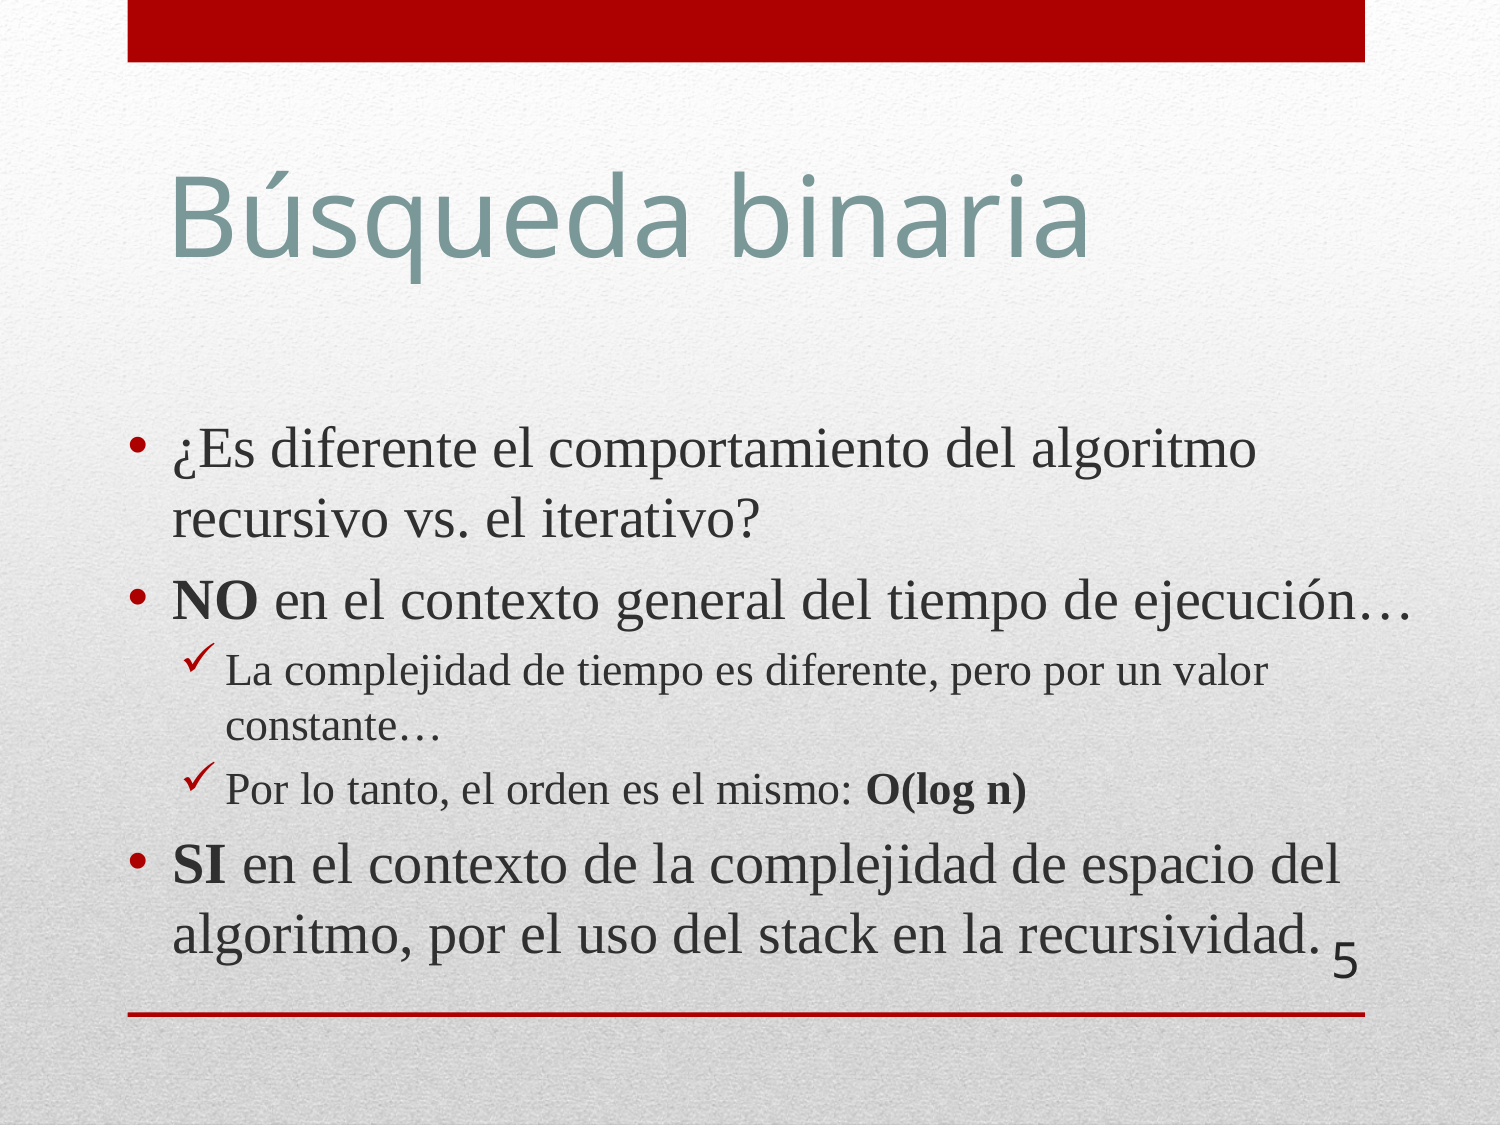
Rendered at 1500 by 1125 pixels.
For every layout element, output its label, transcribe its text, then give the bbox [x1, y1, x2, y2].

list ¿Es diferente el comportamiento del algoritmo recursivo vs. el iterativo? NO en el contexto general del tiempo de ejecución… La complejidad de tiempo es diferente, pero por un valor constante… Por lo tanto, el orden es el mismo: O(log n) SI en el contexto de la complejidad de espacio del algoritmo, por el uso del stack en la recursividad. [112, 350, 1500, 1025]
slide_number 5 [1250, 933, 1375, 993]
title Búsqueda binaria [150, 99, 1303, 288]
